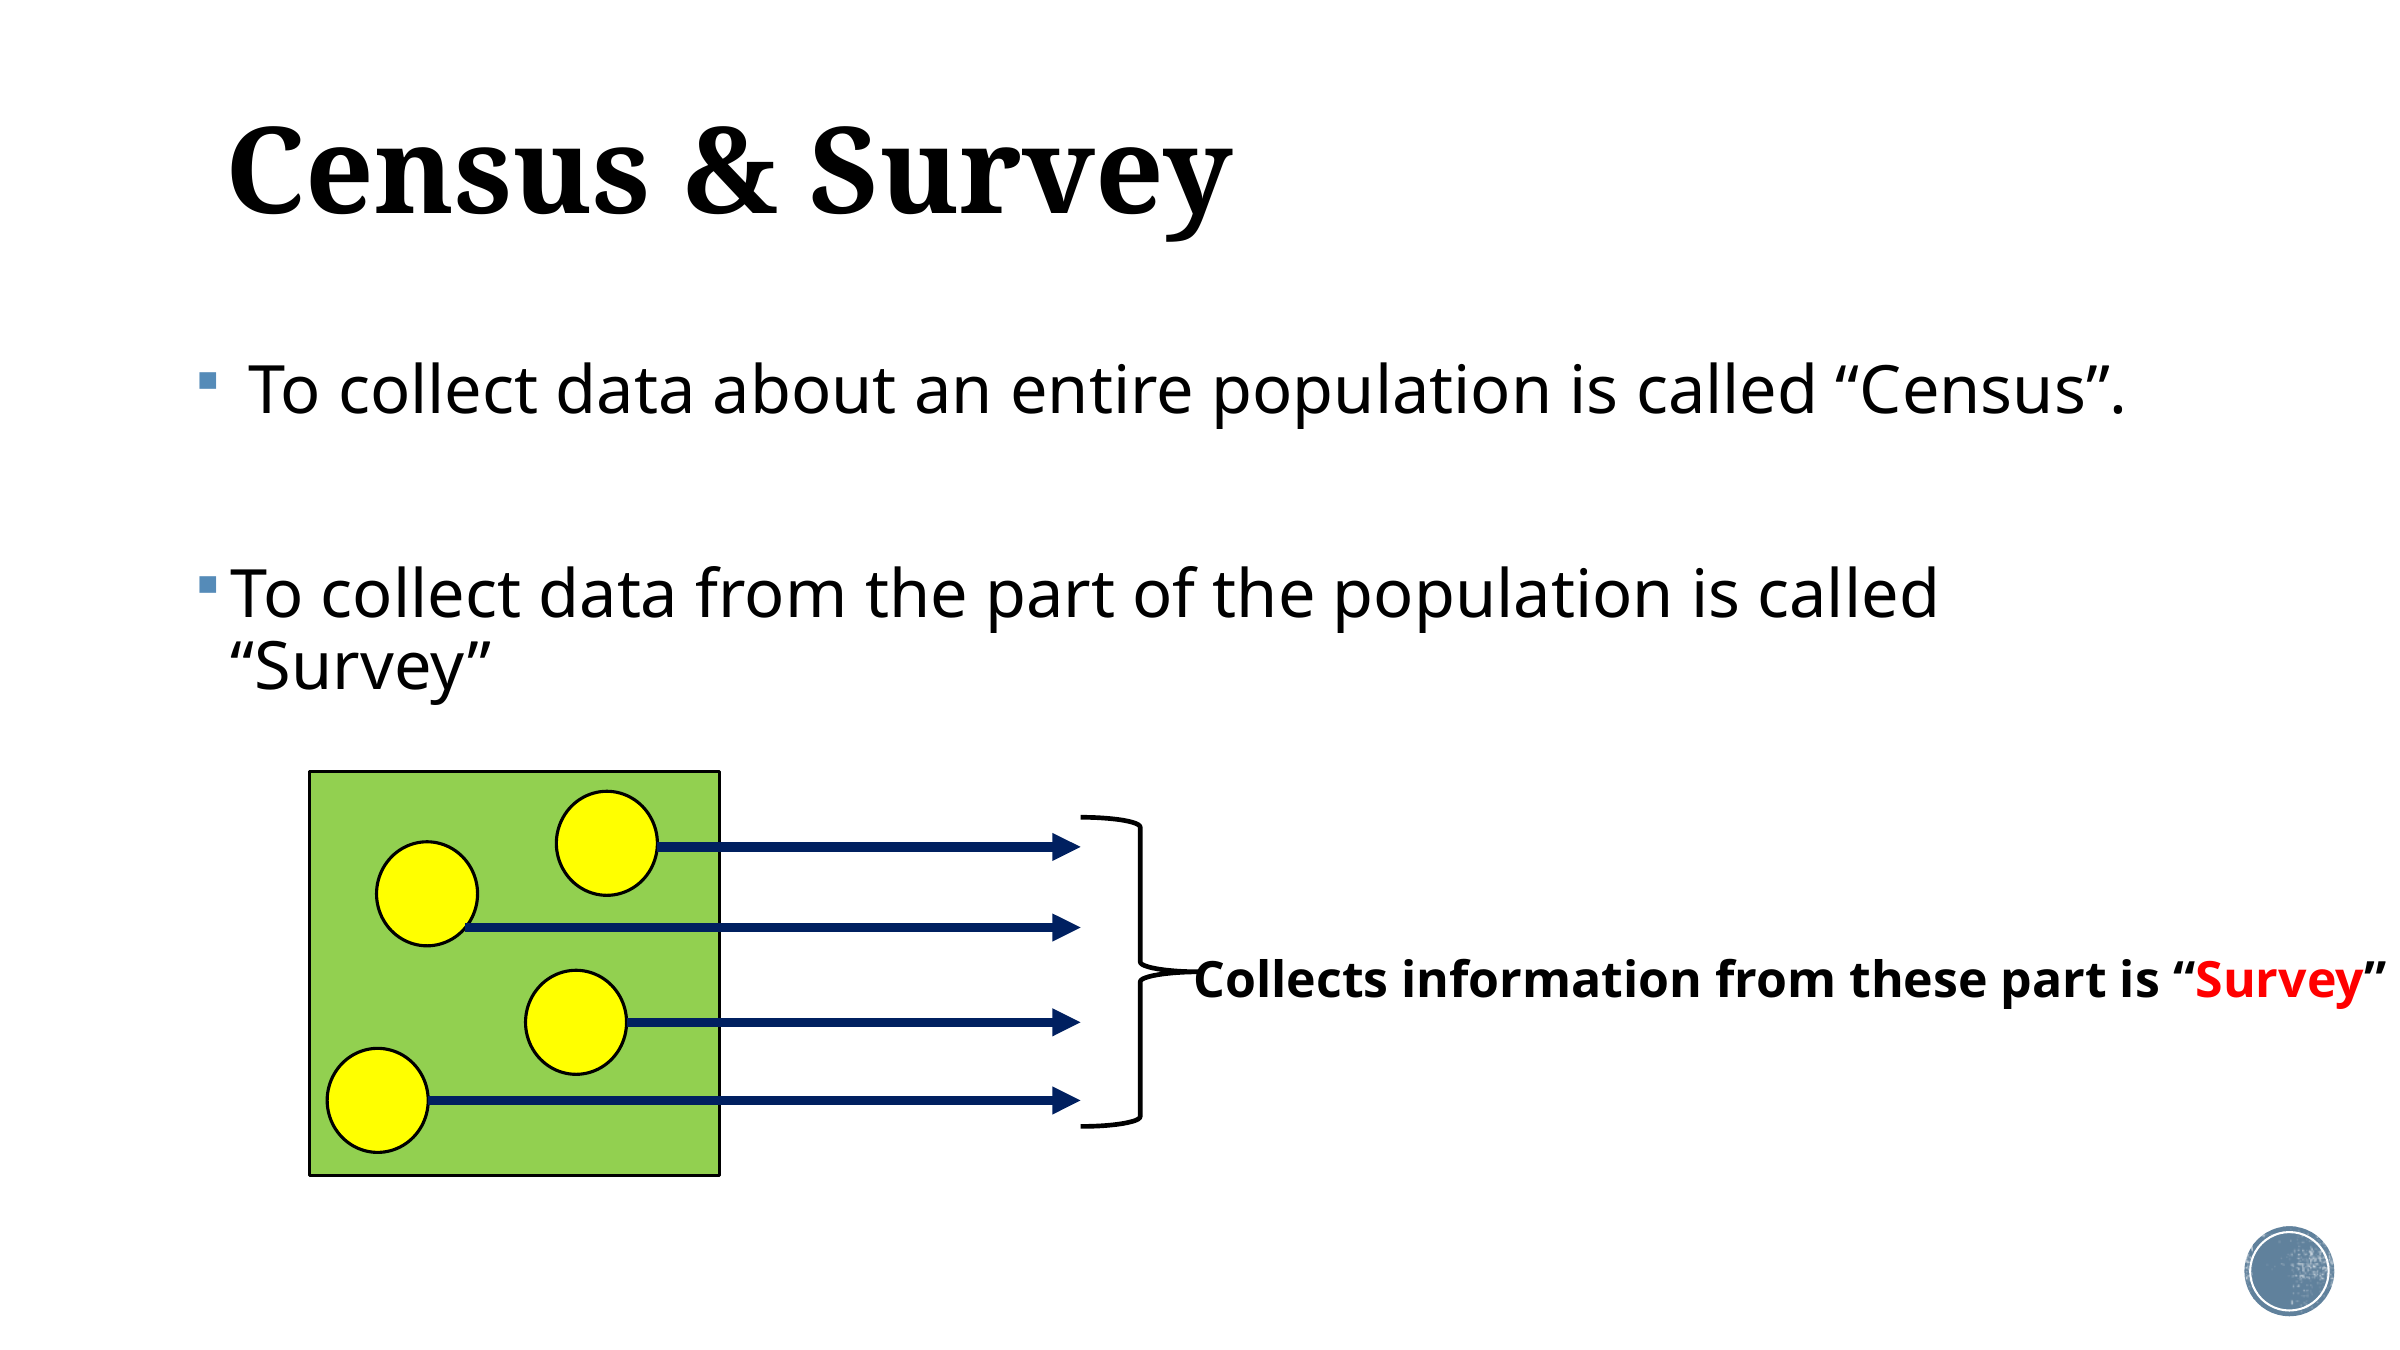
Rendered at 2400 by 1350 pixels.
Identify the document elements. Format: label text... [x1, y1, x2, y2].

text_box [524, 969, 628, 1076]
title Census & Survey [210, 16, 2191, 333]
list To collect data about an entire population is called “Census”. To collect data from the part of the population is called “Survey” [179, 348, 2220, 1023]
text_box [326, 1047, 430, 1154]
text_box Collects information from these part is “Survey” [1177, 940, 2400, 1016]
text_box [1080, 816, 1177, 1127]
text_box [375, 840, 479, 947]
text_box [308, 770, 720, 1176]
text_box [555, 790, 659, 897]
